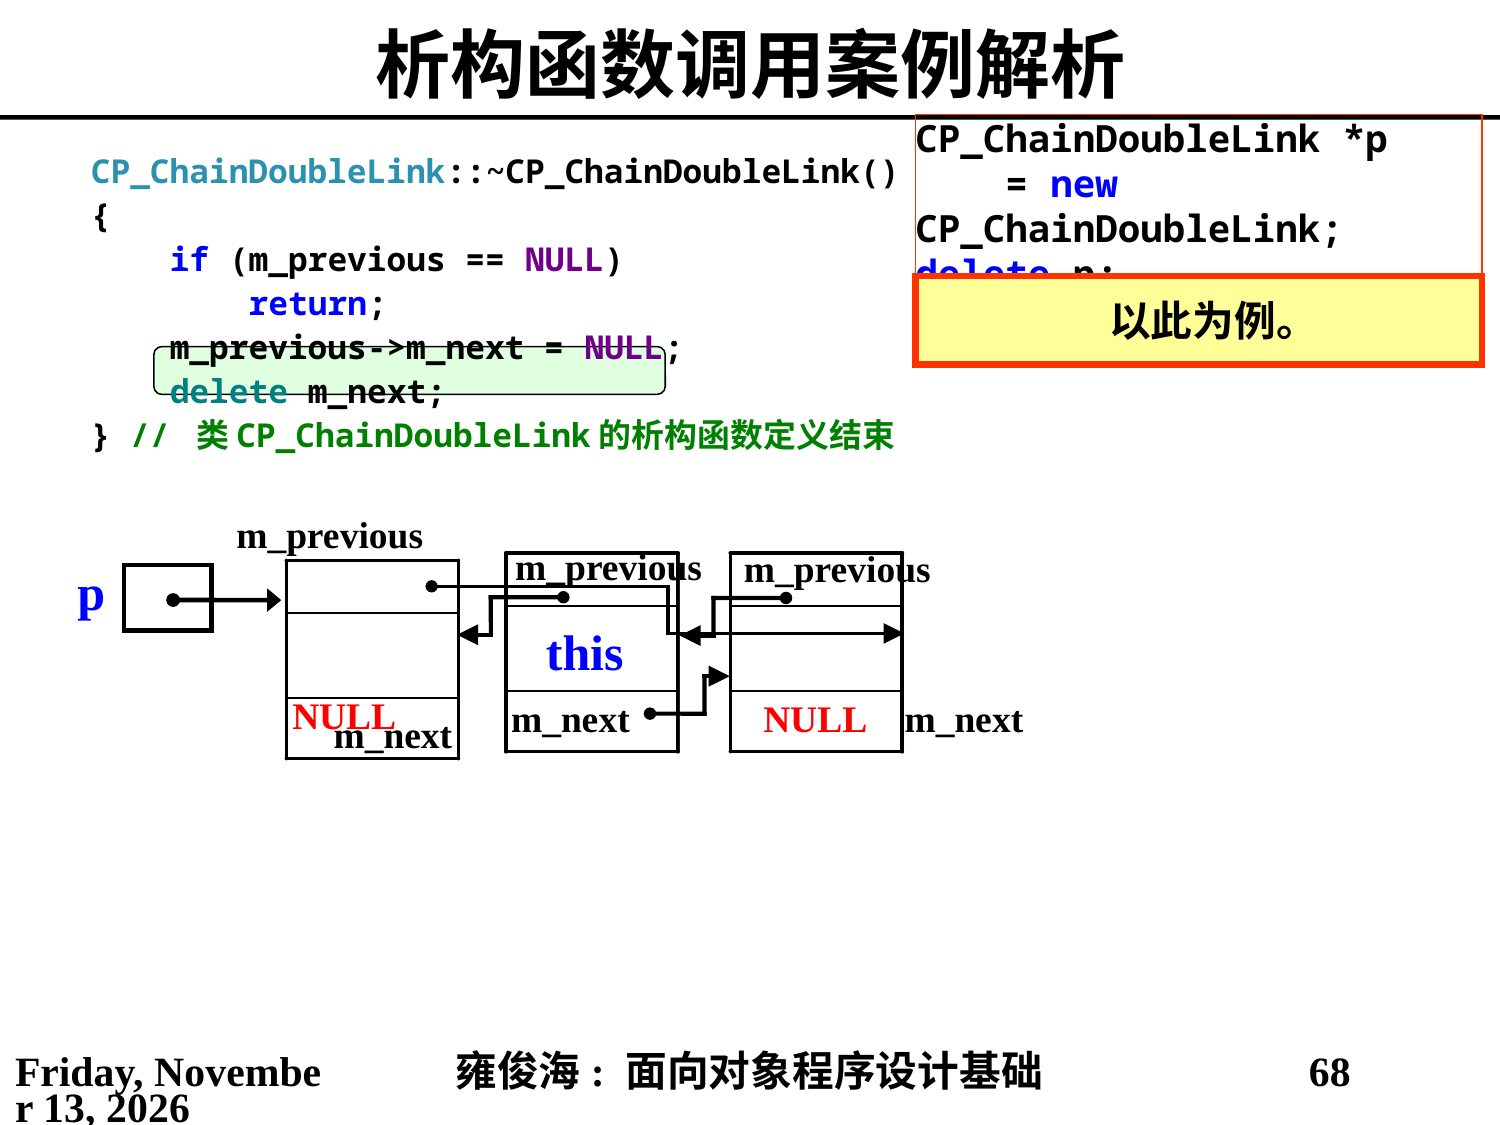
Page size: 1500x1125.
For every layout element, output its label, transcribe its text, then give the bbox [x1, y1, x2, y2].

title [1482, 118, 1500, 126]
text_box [123, 564, 282, 631]
text_box CP_ChainDoubleLink *p = new CP_ChainDoubleLink; delete p; [915, 114, 1482, 275]
title 析构函数调用案例解析 [0, 0, 1500, 117]
text_box 以此为例。 [915, 275, 1482, 365]
footer 雍俊海: 面向对象程序设计基础 [337, 1042, 1161, 1103]
title 析构函数调用案例解析 [0, 118, 915, 126]
list CP_ChainDoubleLink::~CP_ChainDoubleLink() { if (m_previous == NULL) return; m_previous->m_next = NULL; delete m_next; } // 类CP_ChainDoubleLink的析构函数定义结束 [75, 138, 942, 507]
slide_number 68 [1161, 1042, 1499, 1103]
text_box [235, 510, 1025, 764]
text_box p [62, 552, 121, 628]
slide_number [0, 1042, 337, 1103]
